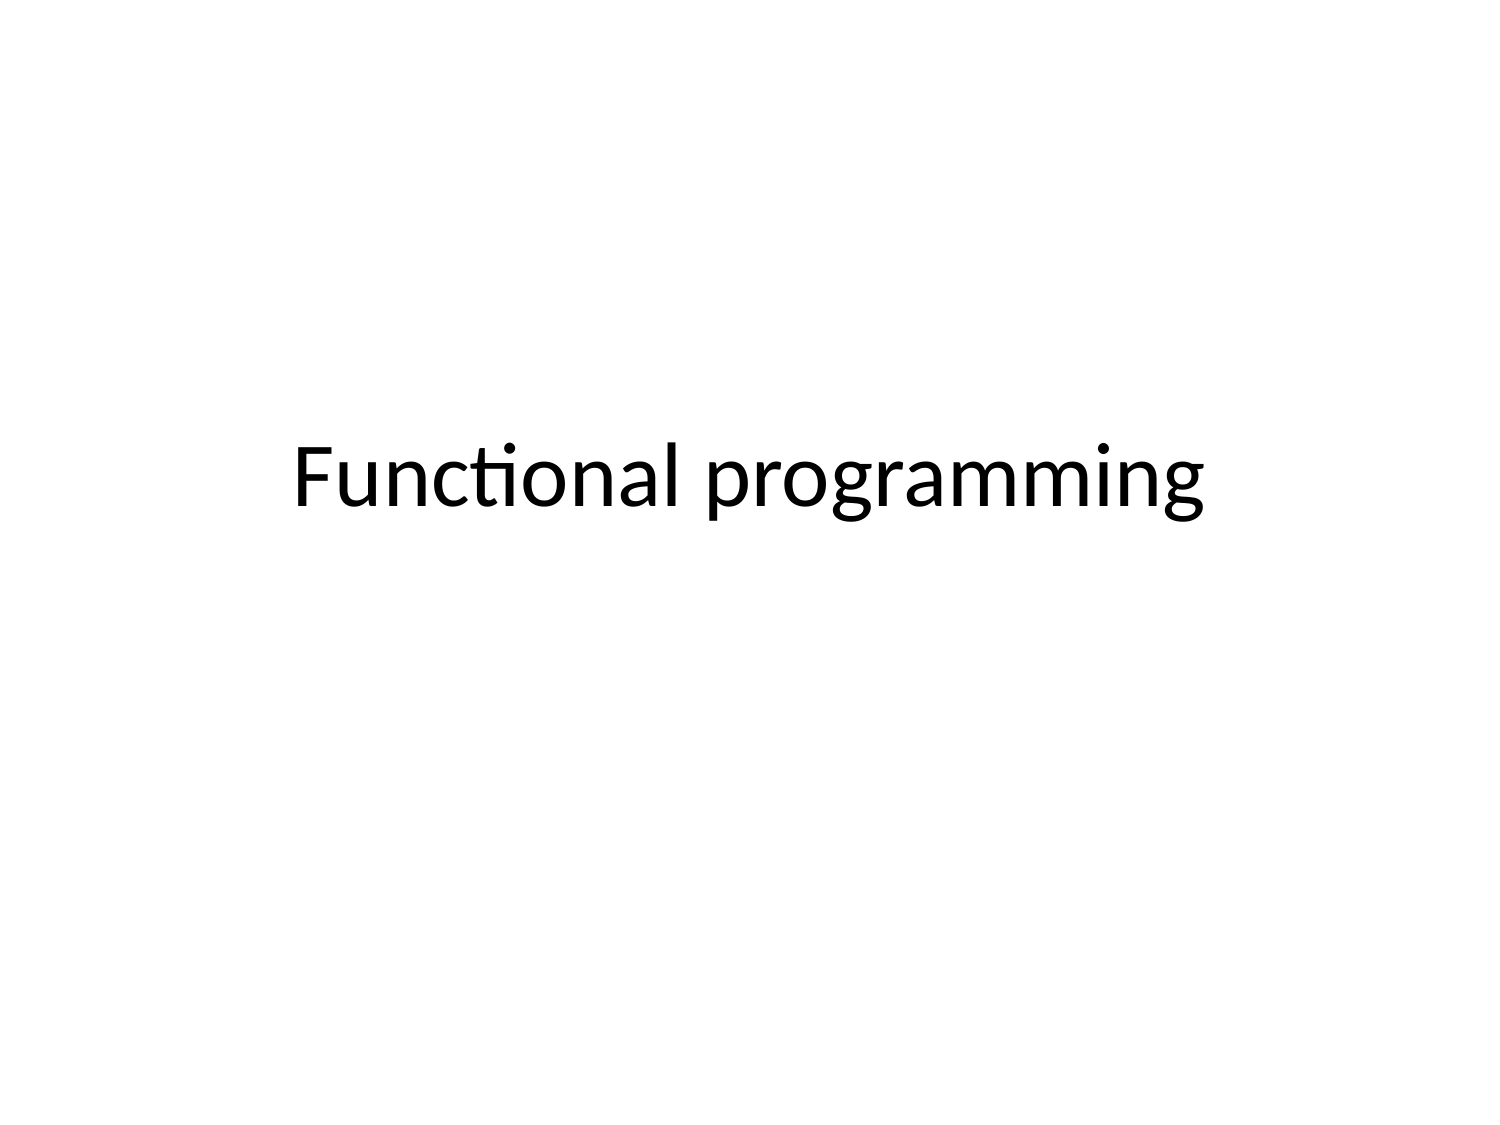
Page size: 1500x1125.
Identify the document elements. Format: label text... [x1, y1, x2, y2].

title Functional programming [112, 349, 1388, 591]
